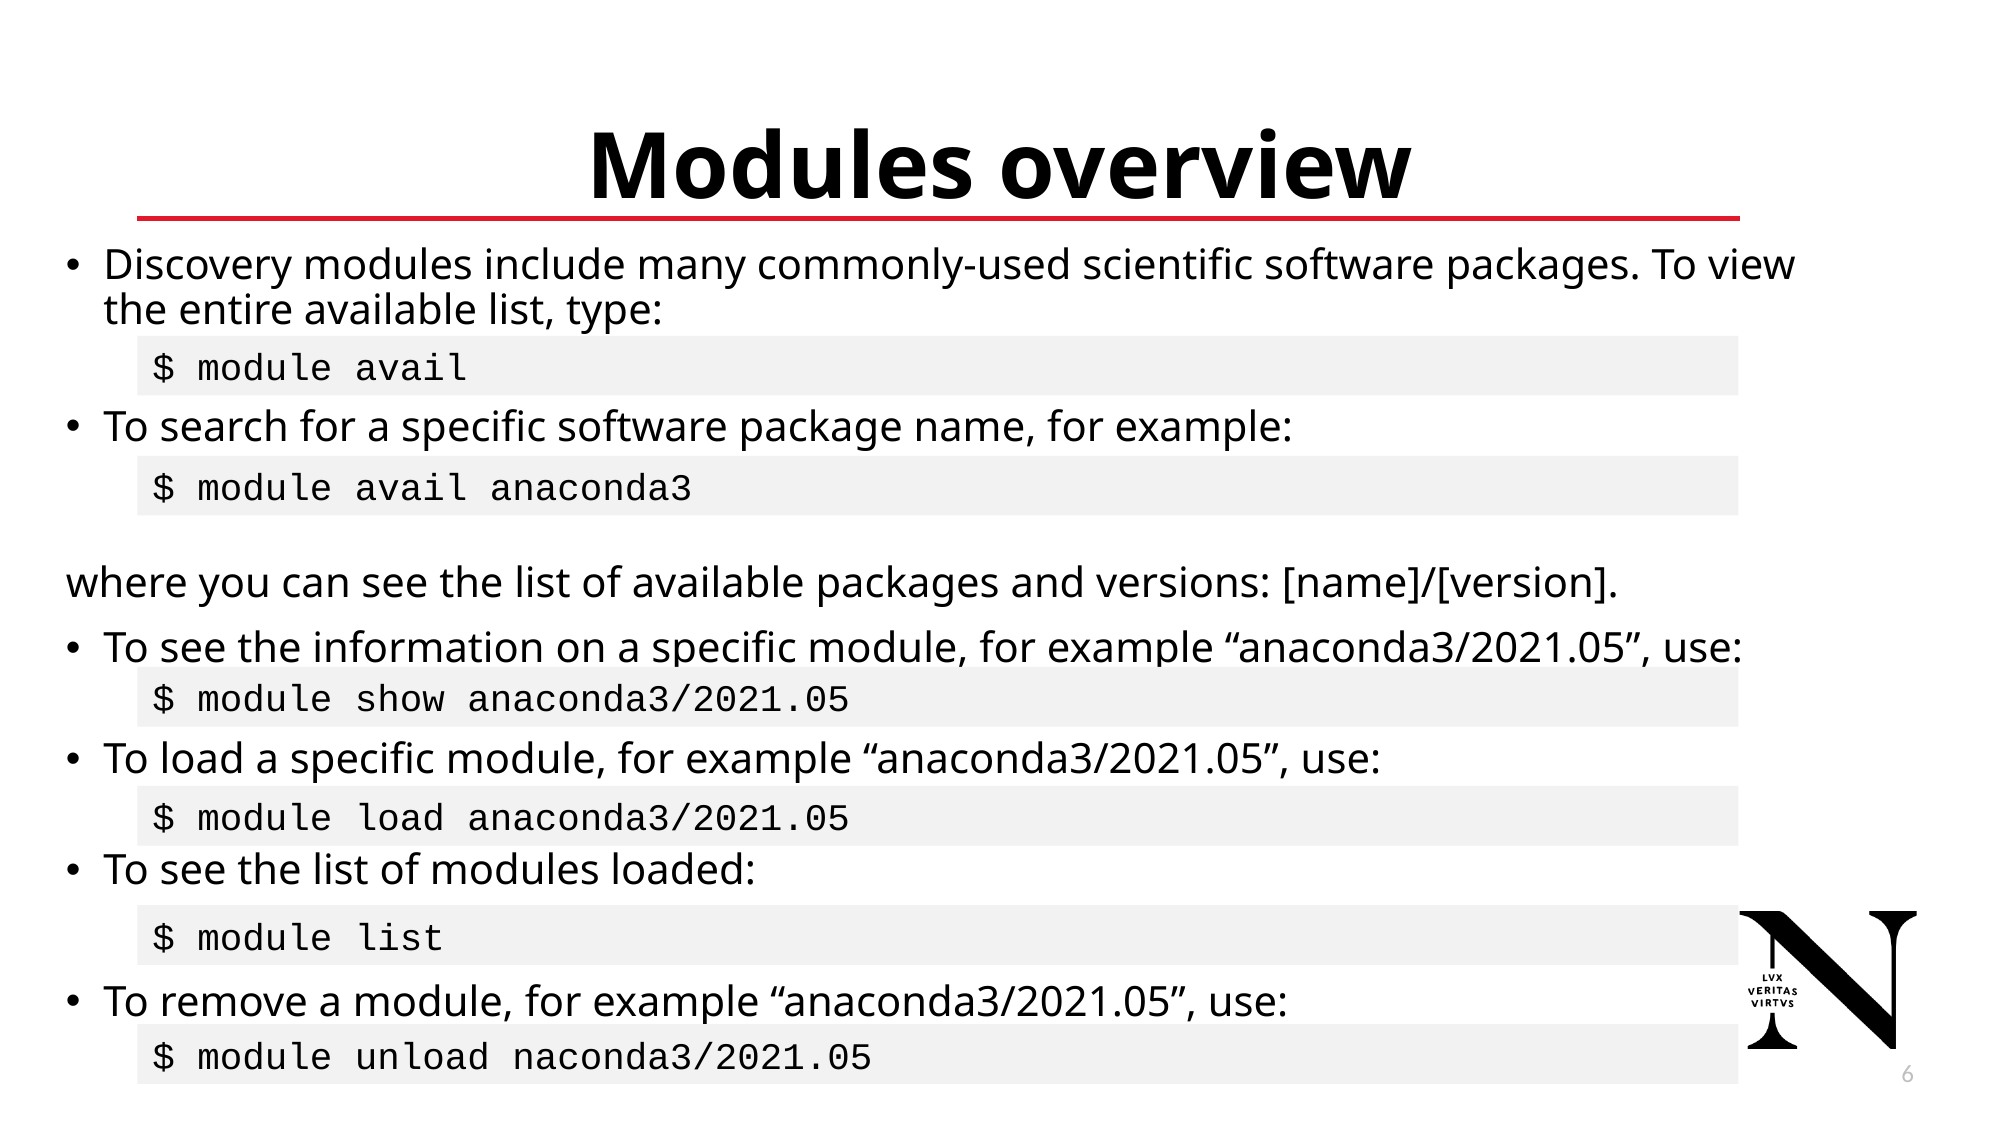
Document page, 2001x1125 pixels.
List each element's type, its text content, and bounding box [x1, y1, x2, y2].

text_box $ module unload naconda3/2021.05 [137, 1024, 1739, 1084]
text_box $ module show anaconda3/2021.05 [137, 666, 1739, 727]
slide_number 7 [1479, 1042, 1930, 1103]
text_box $ module avail anaconda3 [137, 455, 1739, 516]
text_box $ module avail [137, 335, 1739, 396]
text_box $ module load anaconda3/2021.05 [137, 785, 1739, 846]
text_box $ module list [137, 905, 1739, 965]
title Modules overview [137, 59, 1863, 278]
list Discovery modules include many commonly-used scientific software packages. To view the entire available list, type: To search for a specific software package name, for example: where you can see the list of available packages and versions: [name]/[version]. To see the information on a specific module, for example “anaconda3/2021.05”, use: To load a specific module, for example “anaconda3/2021.05”, use: To see the list of modules loaded: To remove a module, for example “anaconda3/2021.05”, use: [50, 236, 1841, 1103]
